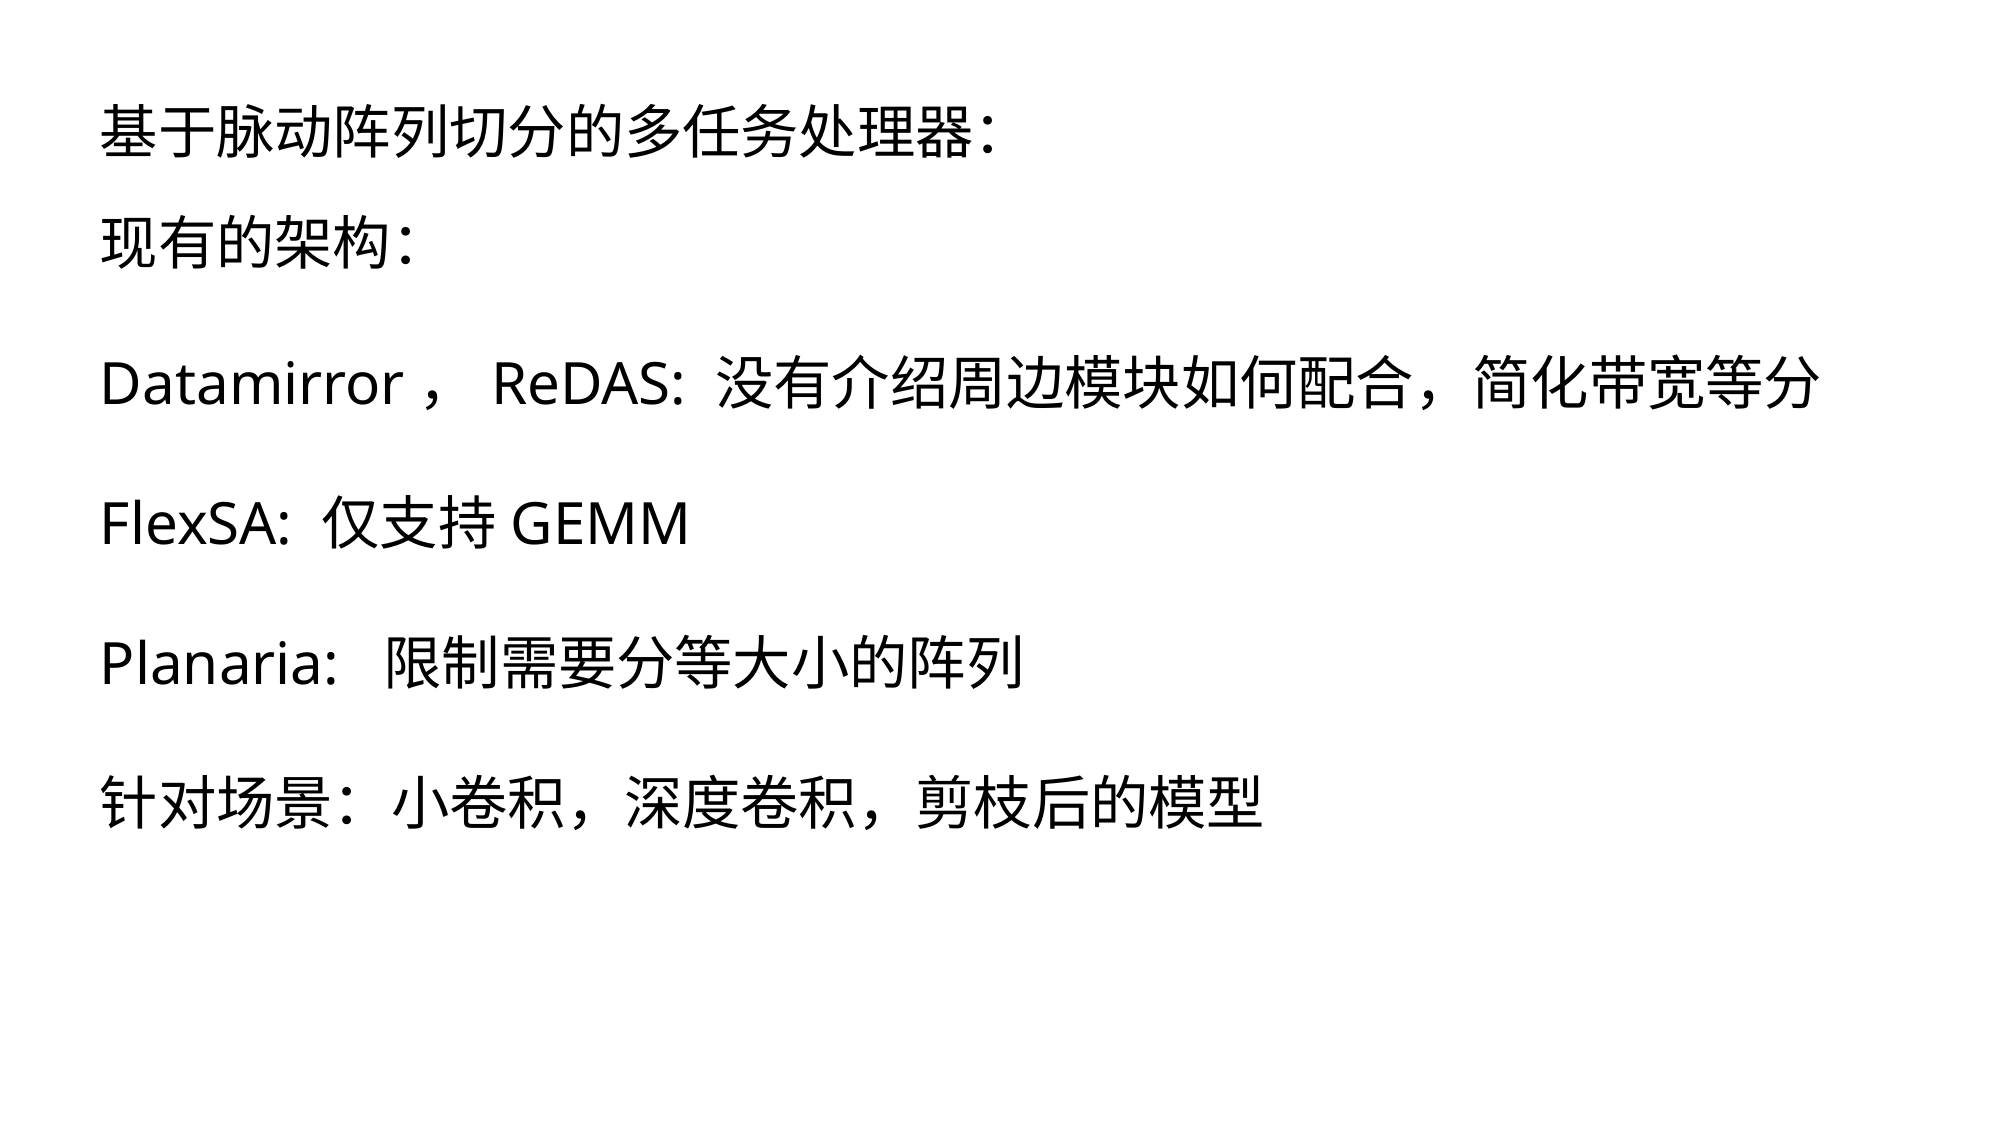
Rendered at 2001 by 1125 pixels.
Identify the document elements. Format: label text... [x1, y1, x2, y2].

text_box 现有的架构： Datamirror，ReDAS: 没有介绍周边模块如何配合，简化带宽等分 FlexSA: 仅支持GEMM Planaria: 限制需要分等大小的阵列 针对场景：小卷积，深度卷积，剪枝后的模型 [85, 199, 1860, 984]
text_box 基于脉动阵列切分的多任务处理器： [85, 87, 1544, 173]
